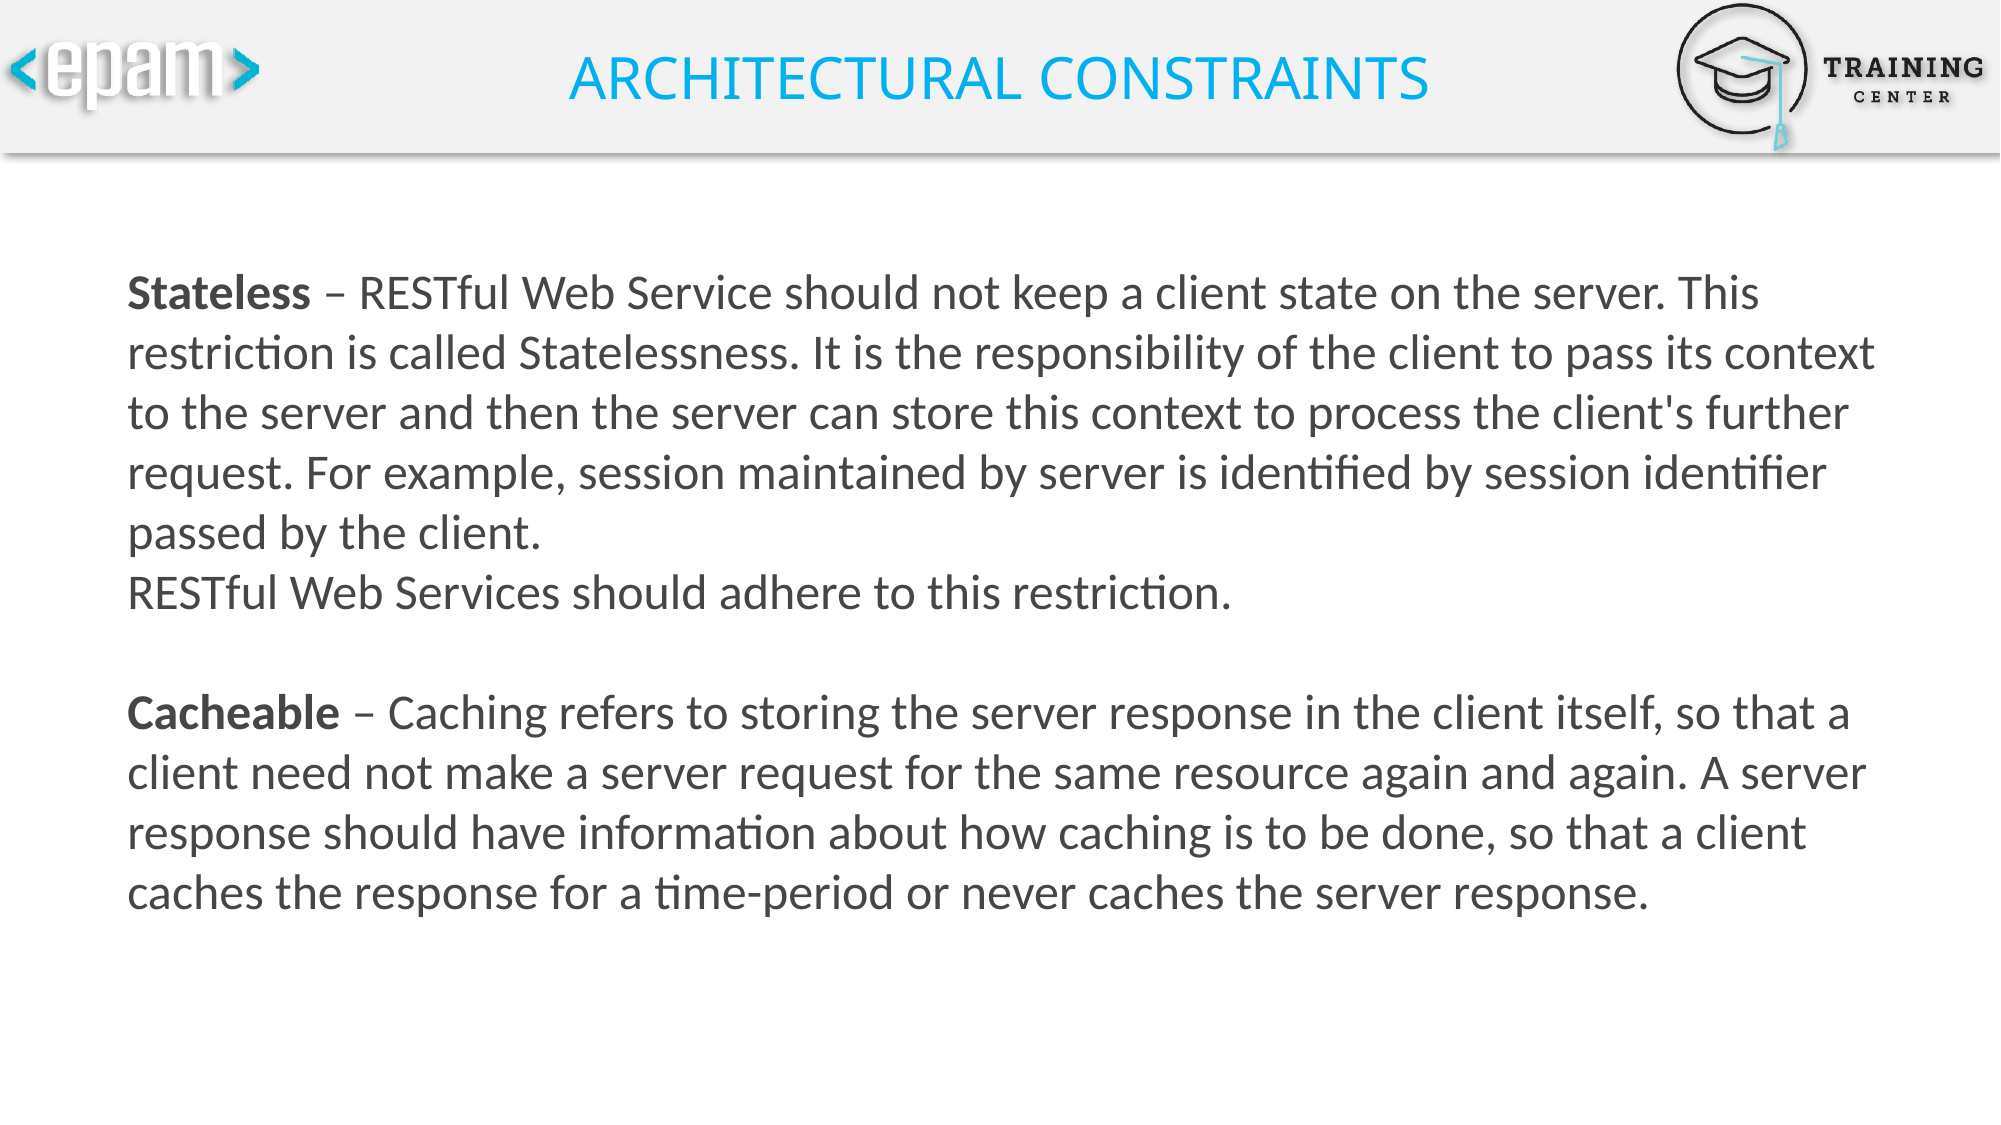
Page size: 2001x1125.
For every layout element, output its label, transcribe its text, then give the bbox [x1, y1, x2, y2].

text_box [0, 0, 2000, 154]
text_box Stateless – RESTful Web Service should not keep a client state on the server. This restriction is called Statelessness. It is the responsibility of the client to pass its context to the server and then the server can store this context to process the client's further request. For example, session maintained by server is identified by session identifier passed by the client. RESTful Web Services should adhere to this restriction. Cacheable – Caching refers to storing the server response in the client itself, so that a client need not make a server request for the same resource again and again. A server response should have information about how caching is to be done, so that a client caches the response for a time-period or never caches the server response. [112, 252, 1895, 1047]
